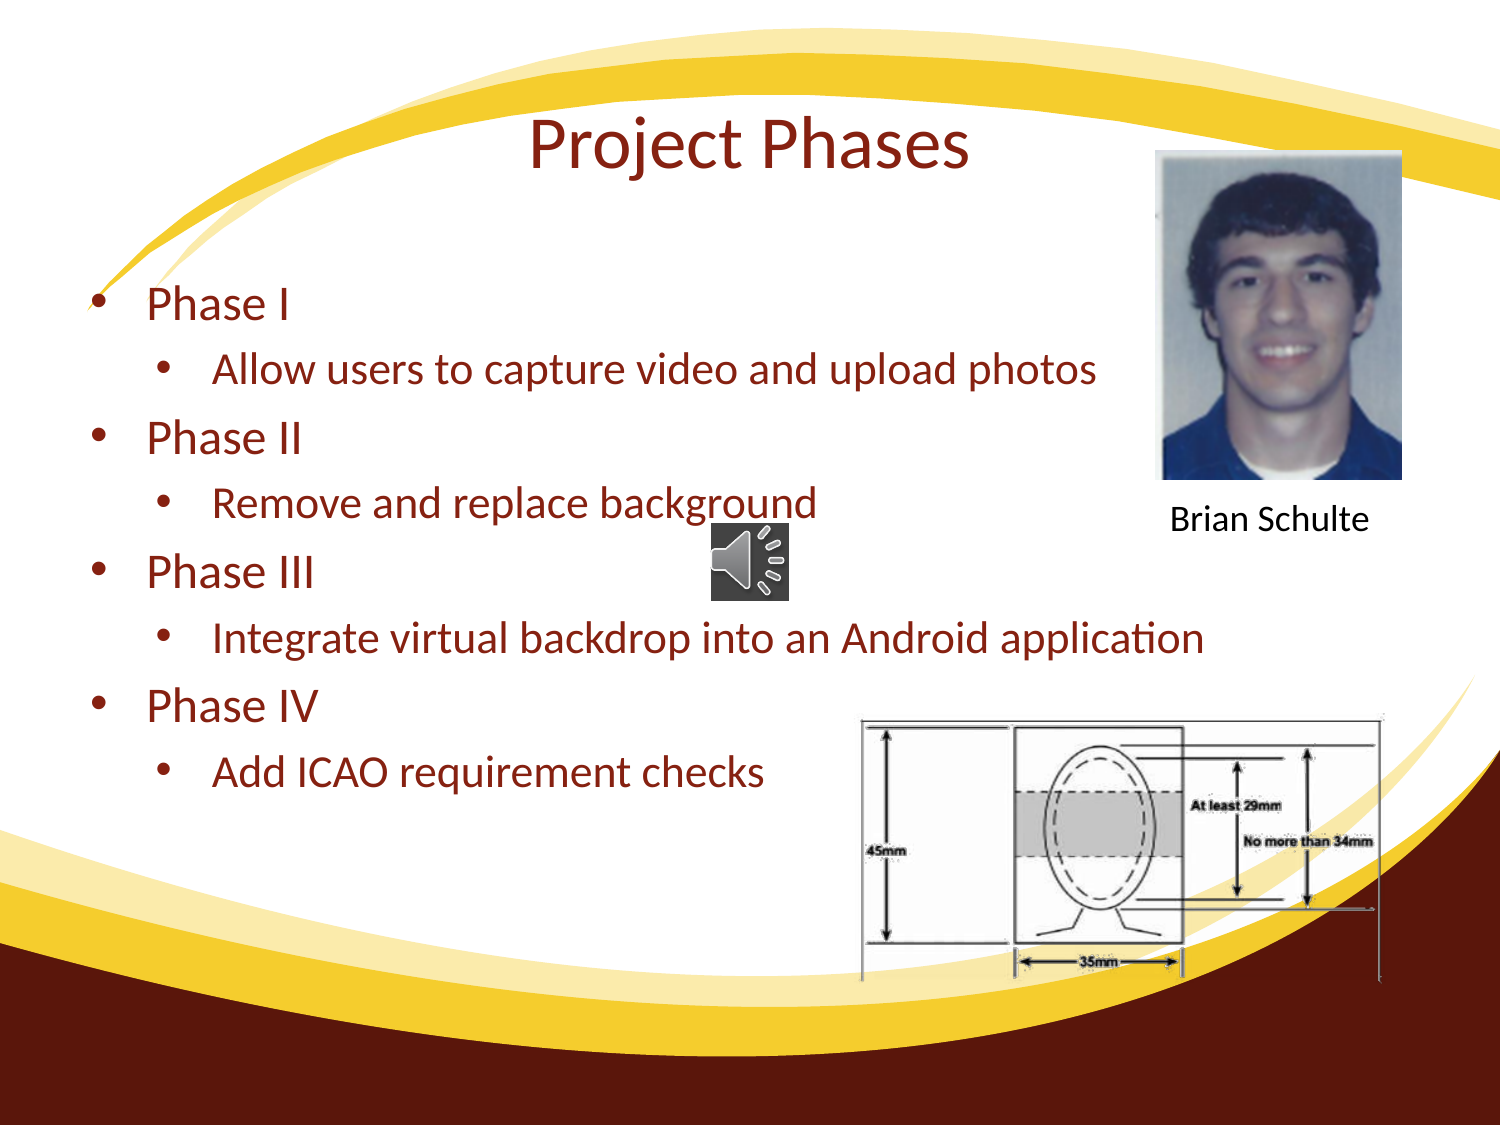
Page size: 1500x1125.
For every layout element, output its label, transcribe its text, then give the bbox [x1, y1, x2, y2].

picture [849, 712, 1397, 1001]
title Project Phases [75, 45, 1425, 233]
picture [709, 522, 791, 603]
list Phase I Allow users to capture video and upload photos Phase II Remove and replace background Phase III Integrate virtual backdrop into an Android application Phase IV Add ICAO requirement checks [75, 262, 1425, 1005]
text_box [1154, 150, 1402, 548]
